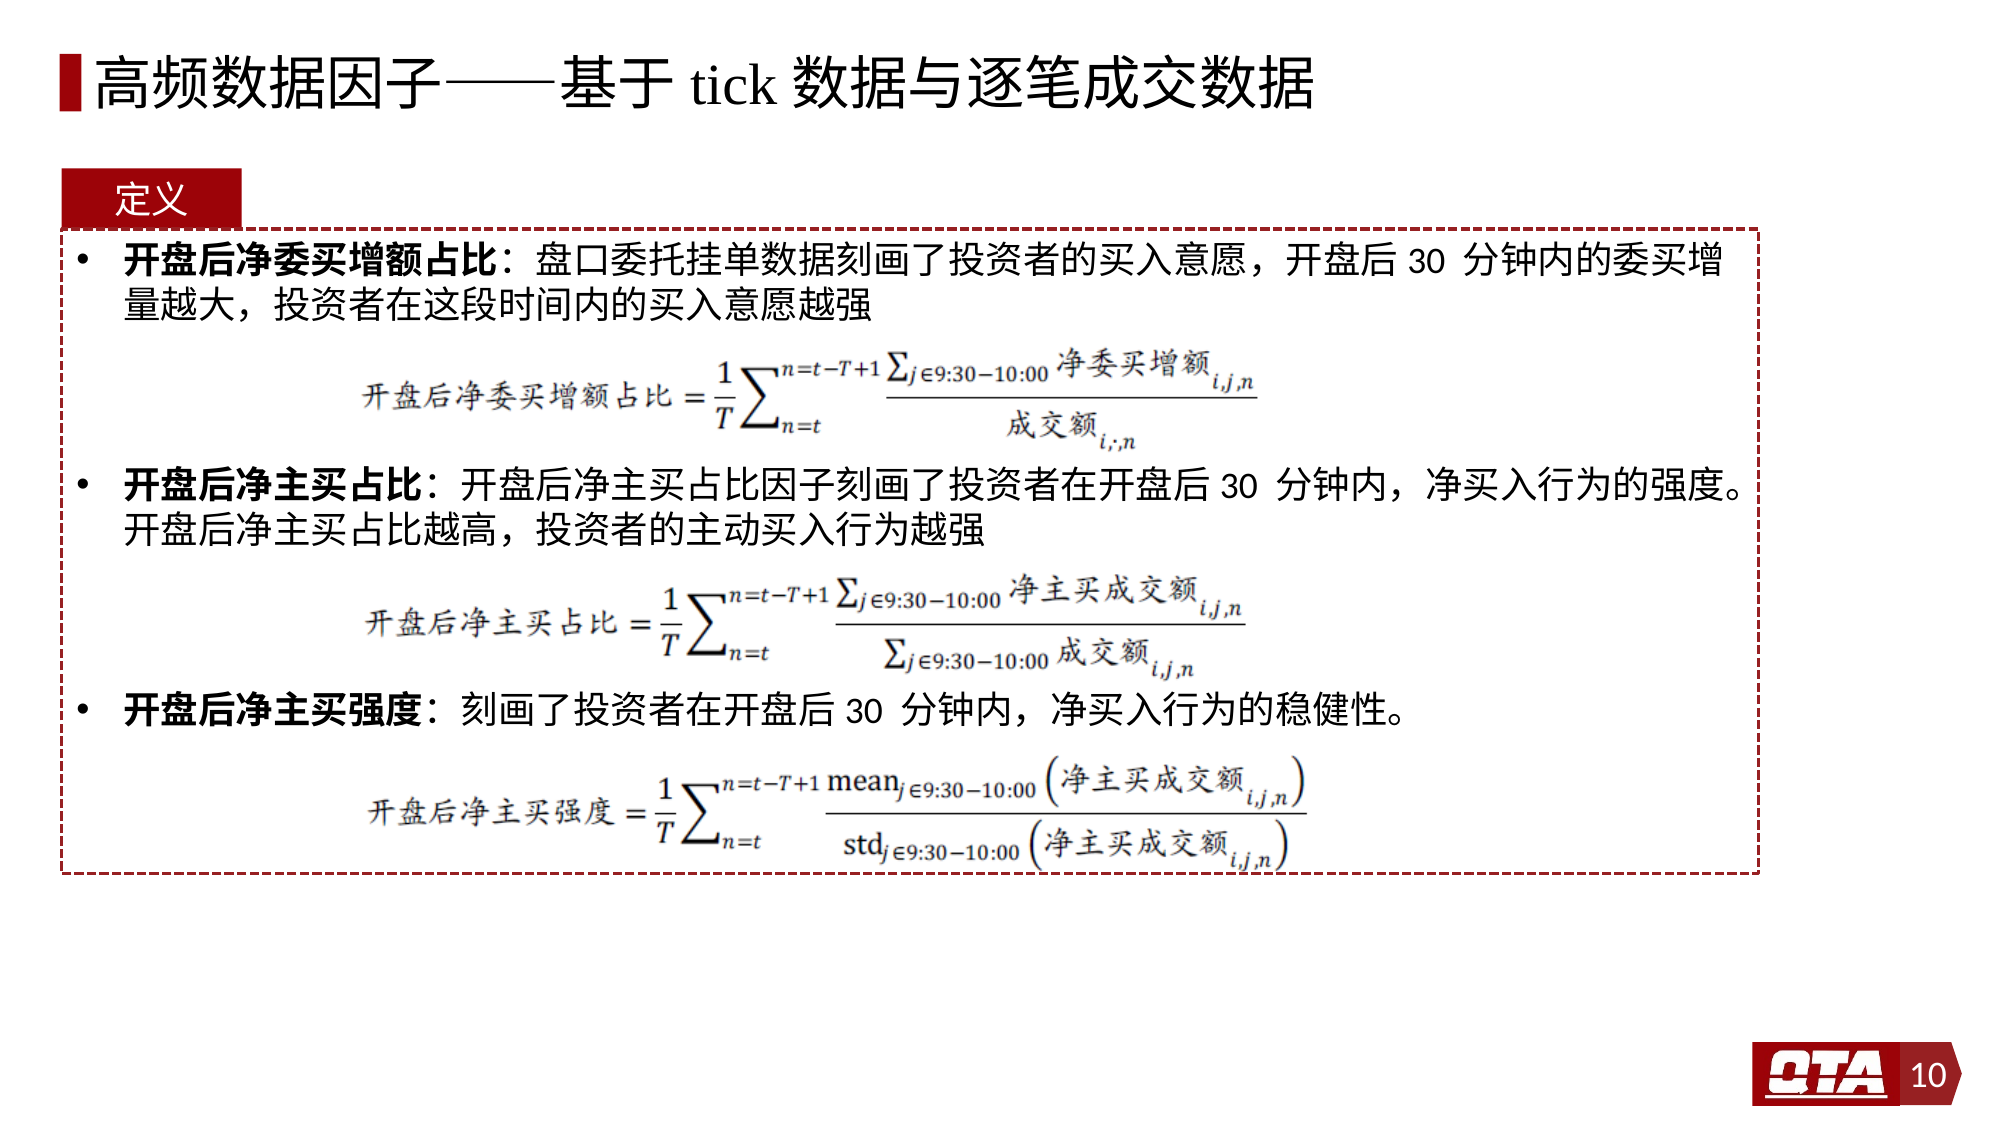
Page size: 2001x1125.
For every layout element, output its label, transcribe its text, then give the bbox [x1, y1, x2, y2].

title 高频数据因子——基于tick数据与逐笔成交数据 [78, 0, 1775, 174]
picture [342, 563, 1269, 695]
slide_number 10 [1511, 1042, 1962, 1103]
text_box 定义 [61, 168, 242, 229]
text_box 开盘后净委买增额占比：盘口委托挂单数据刻画了投资者的买入意愿，开盘后30 分钟内的委买增量越大，投资者在这段时间内的买入意愿越强 开盘后净主买占比：开盘后净主买占比因子刻画了投资者在开盘后30 分钟内，净买入行为的强度。开盘后净主买占比越高，投资者的主动买入行为越强 开盘后净主买强度：刻画了投资者在开盘后30 分钟内，净买入行为的稳健性。 [61, 229, 1759, 874]
picture [342, 300, 1296, 473]
picture [363, 755, 1317, 884]
